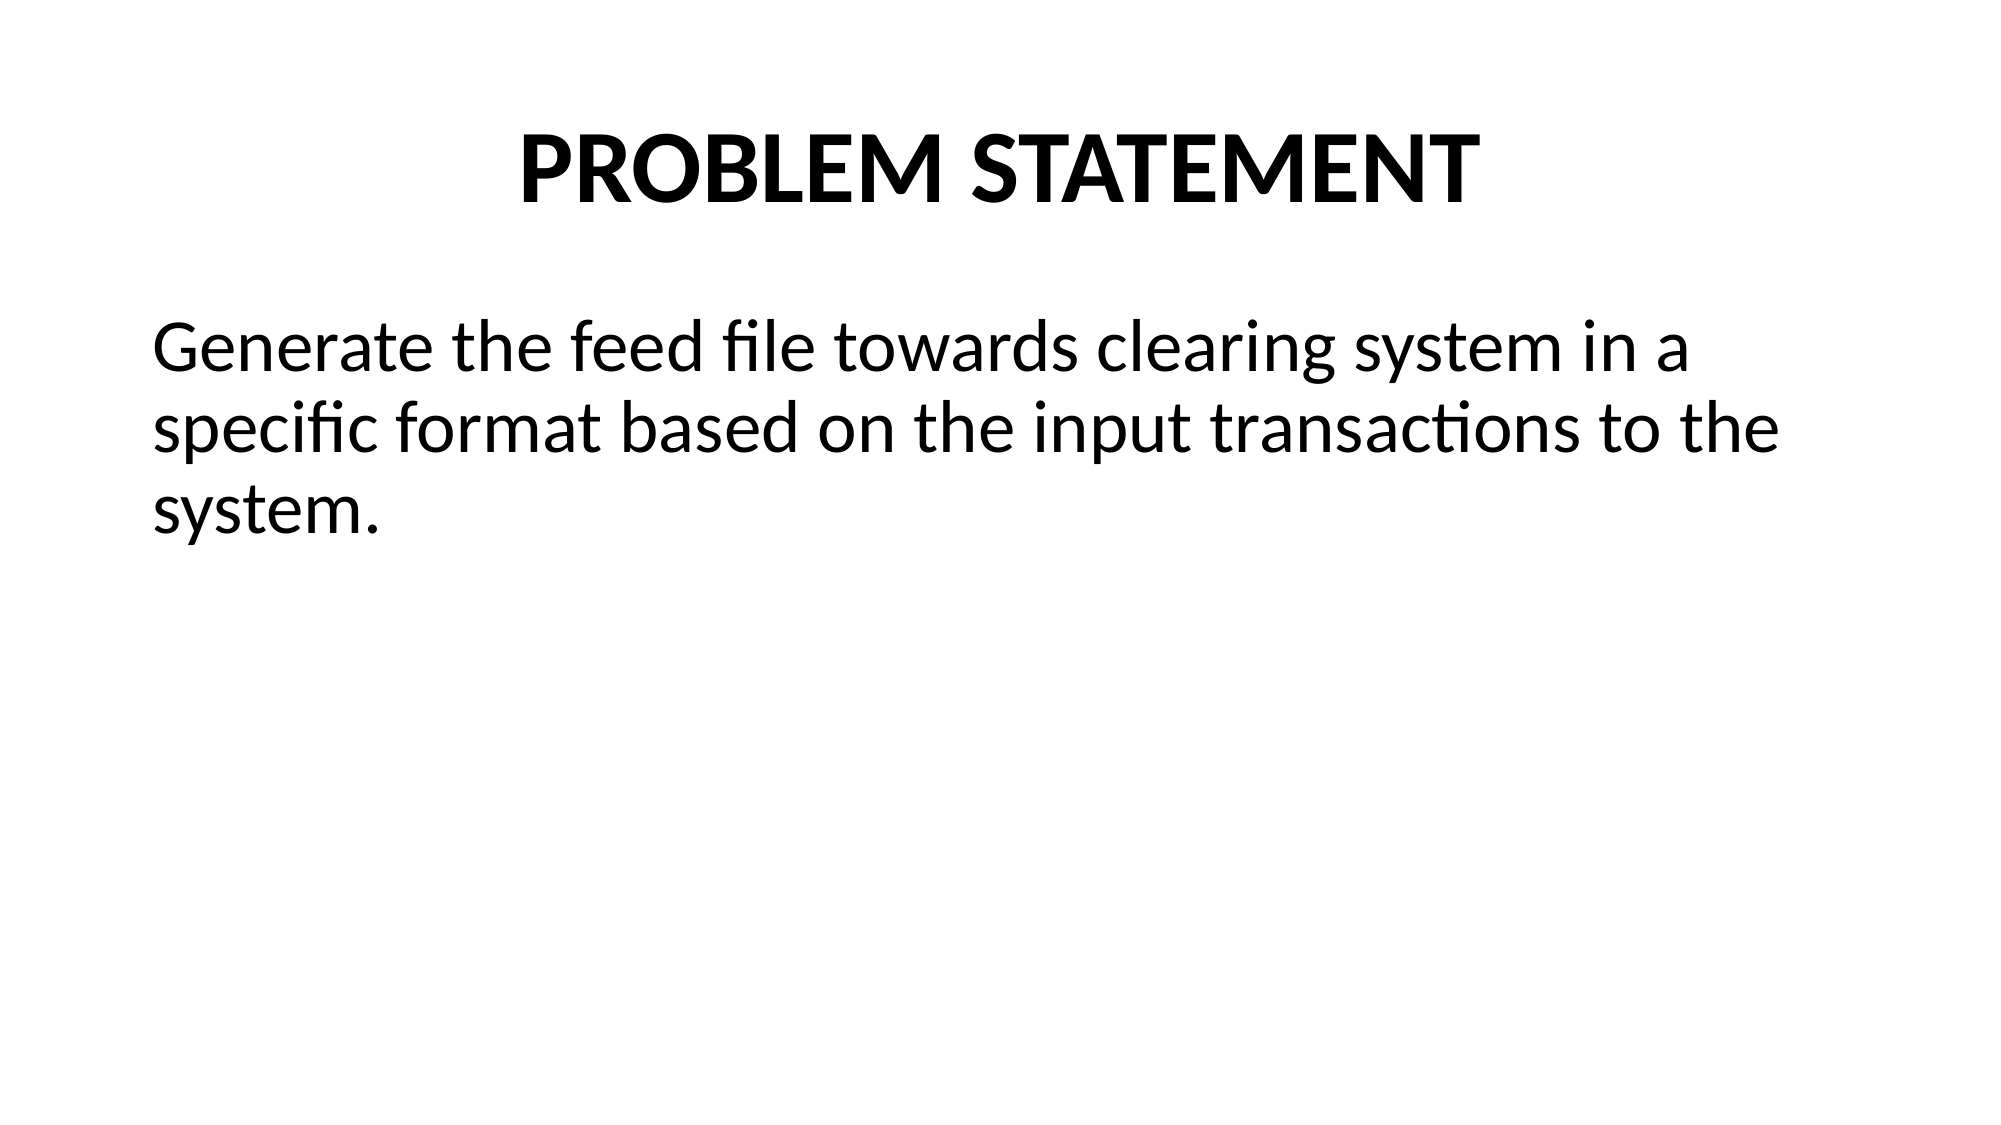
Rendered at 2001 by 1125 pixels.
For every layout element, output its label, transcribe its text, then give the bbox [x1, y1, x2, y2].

title PROBLEM STATEMENT [137, 59, 1863, 278]
list Generate the feed file towards clearing system in a specific format based on the input transactions to the system. [137, 299, 1863, 1014]
